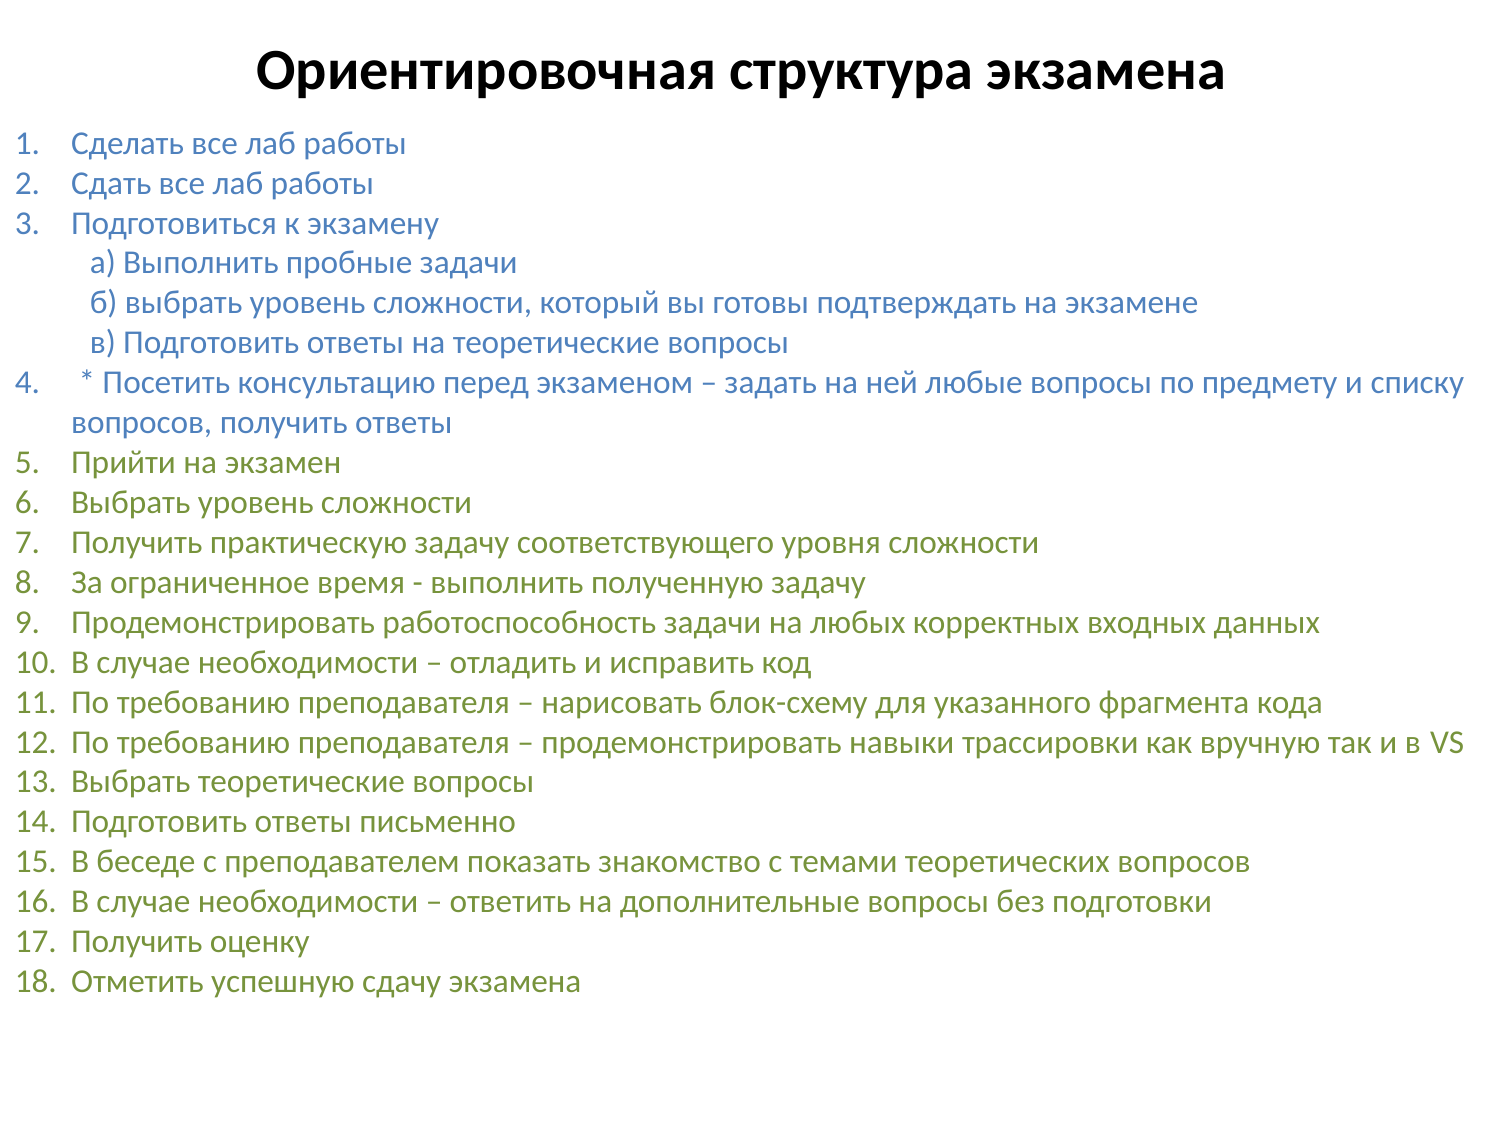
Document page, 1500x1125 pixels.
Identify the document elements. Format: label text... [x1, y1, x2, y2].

title Ориентировочная структура экзамена [0, 19, 1483, 113]
text_box Сделать все лаб работы Сдать все лаб работы Подготовиться к экзамену а) Выполнить пробные задачи б) выбрать уровень сложности, который вы готовы подтверждать на экзамене в) Подготовить ответы на теоретические вопросы * Посетить консультацию перед экзаменом – задать на ней любые вопросы по предмету и списку вопросов, получить ответы Прийти на экзамен Выбрать уровень сложности Получить практическую задачу соответствующего уровня сложности За ограниченное время - выполнить полученную задачу Продемонстрировать работоспособность задачи на любых корректных входных данных В случае необходимости – отладить и исправить код По требованию преподавателя – нарисовать блок-схему для указанного фрагмента кода По требованию преподавателя – продемонстрировать навыки трассировки как вручную так и в VS Выбрать теоретические вопросы Подготовить ответы письменно В беседе с преподавателем показать знакомство с темами теоретических вопросов В случае необходимости – ответить на дополнительные вопросы без подготовки Получить оценку Отметить успешную сдачу экзамена [0, 113, 1500, 1007]
